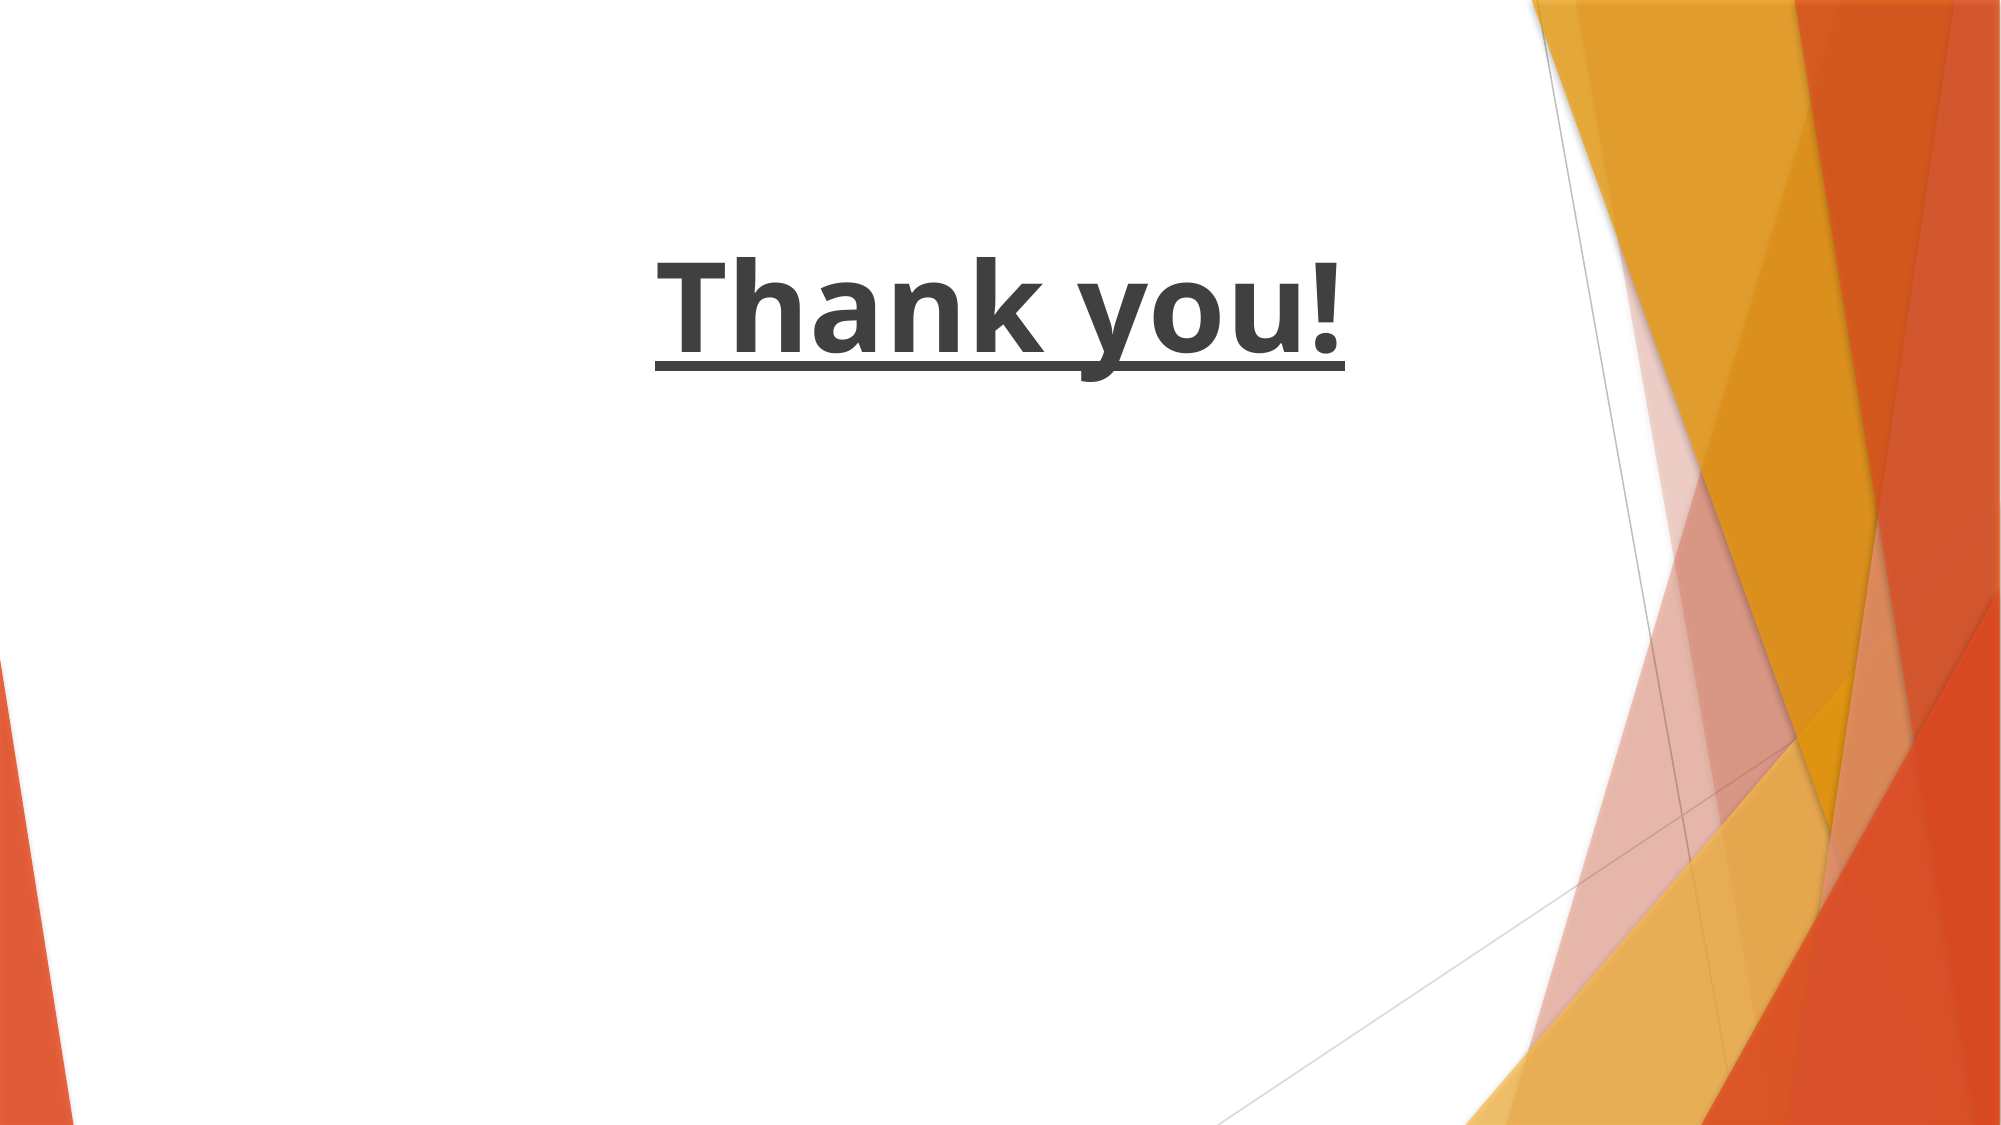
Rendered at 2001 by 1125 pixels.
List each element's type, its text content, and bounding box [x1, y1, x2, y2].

list Thank you! [317, 219, 1683, 906]
